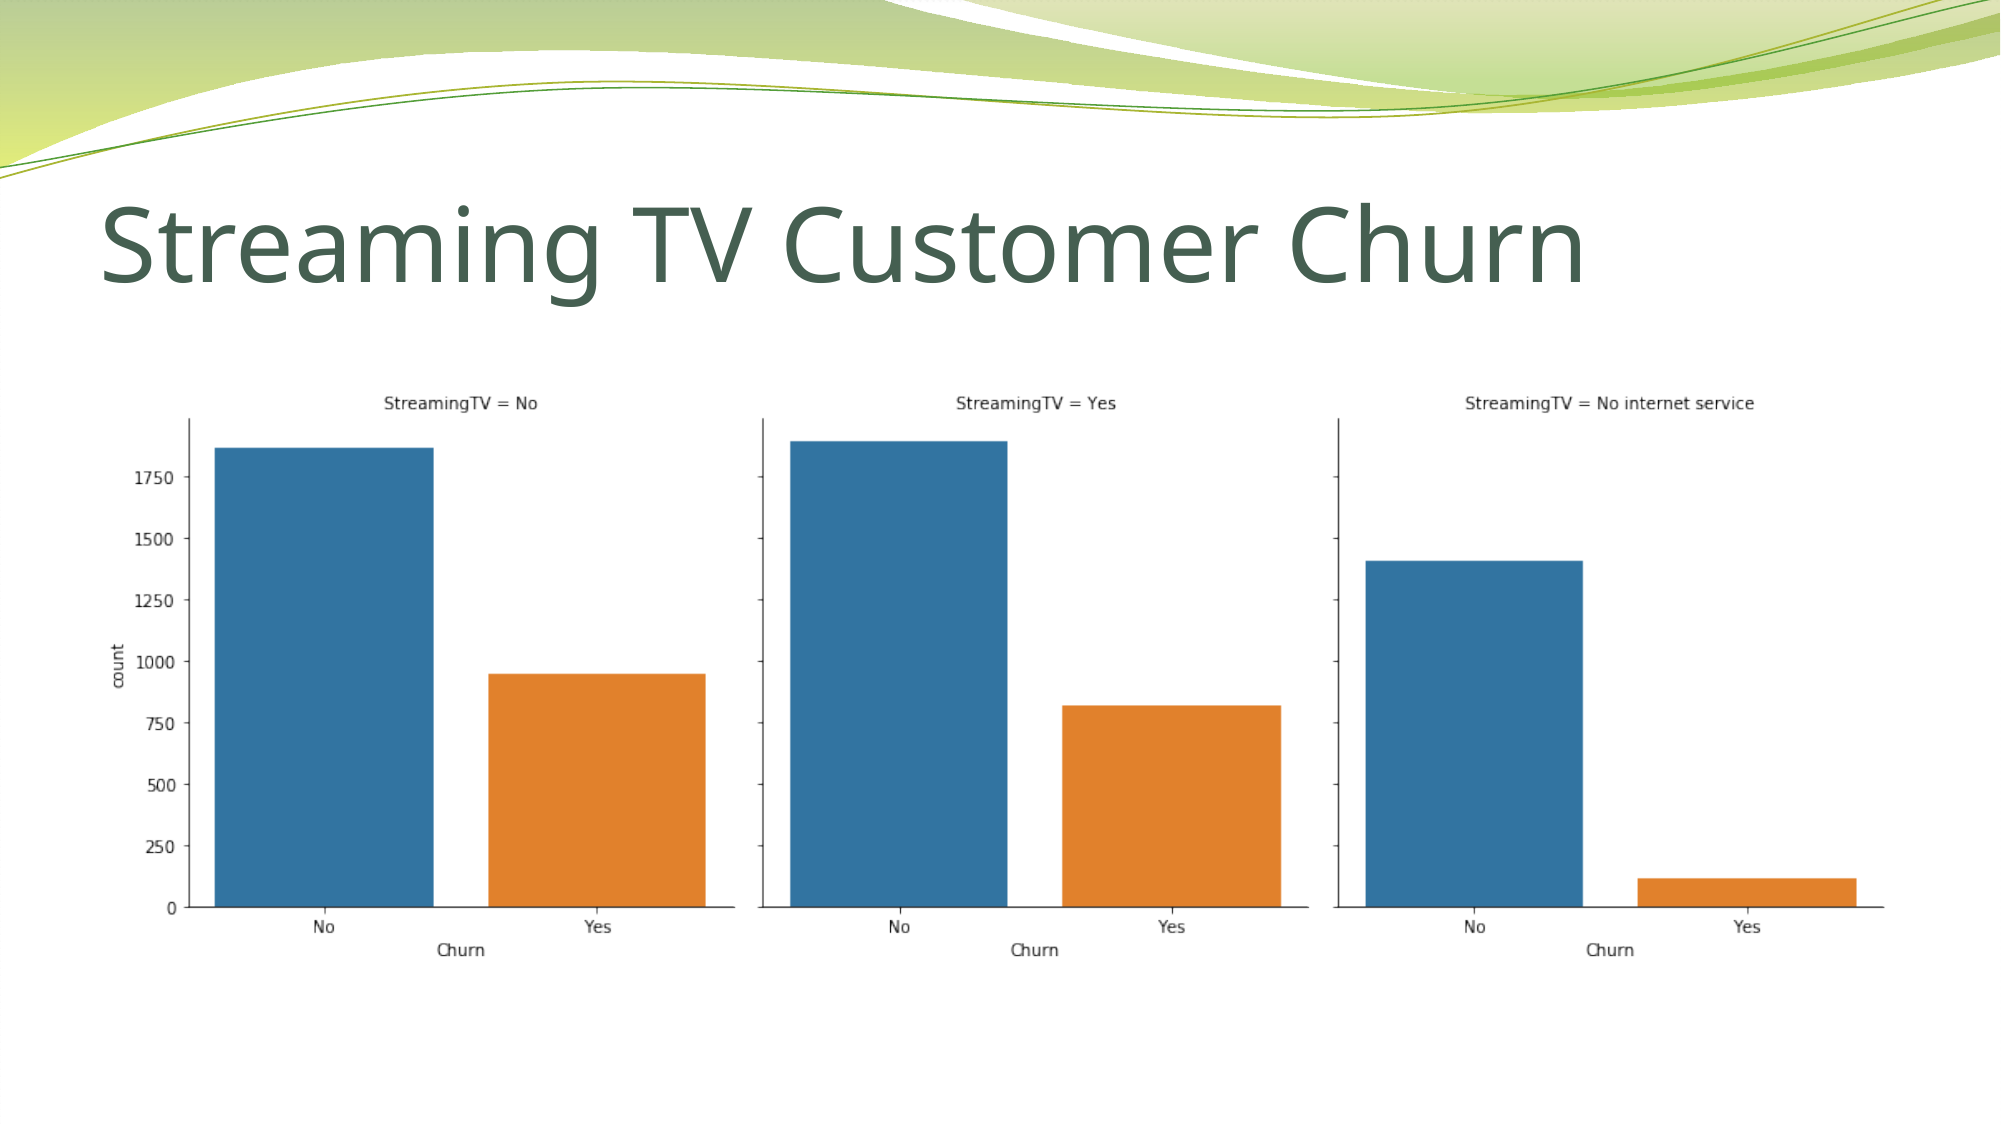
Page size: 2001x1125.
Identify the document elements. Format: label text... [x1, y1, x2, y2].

title Streaming TV Customer Churn [99, 115, 1900, 303]
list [99, 385, 1900, 970]
